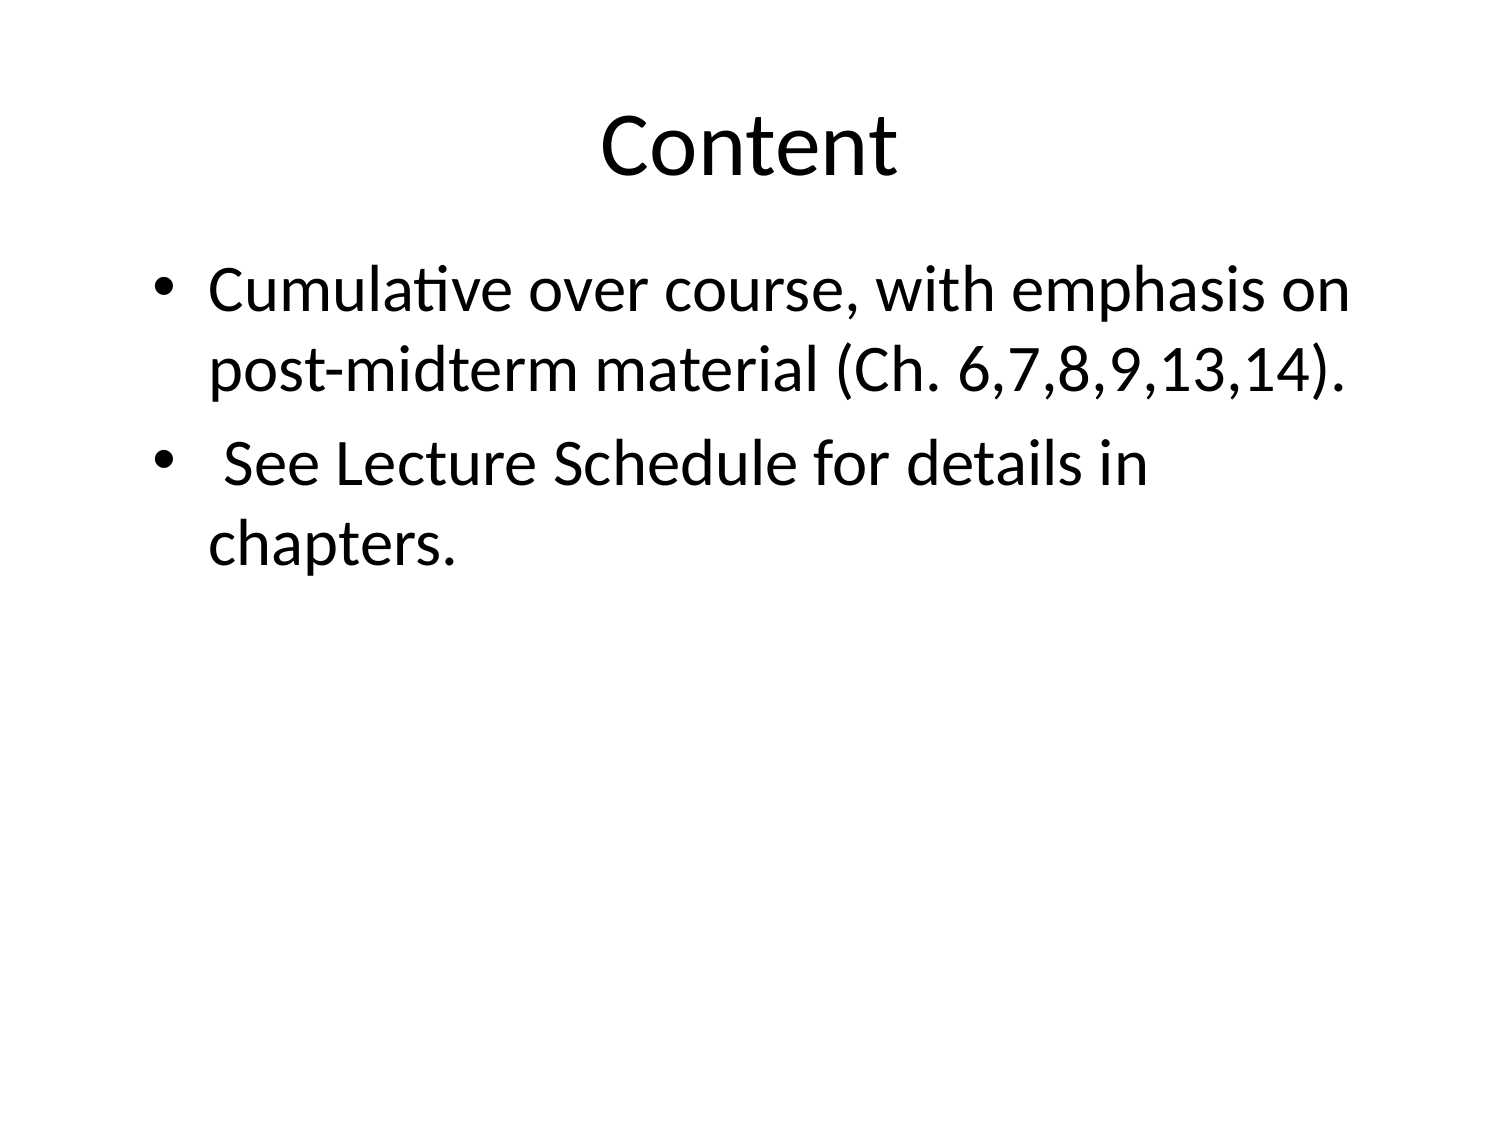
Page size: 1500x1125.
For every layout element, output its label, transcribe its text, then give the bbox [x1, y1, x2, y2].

list Cumulative over course, with emphasis on post-midterm material (Ch. 6,7,8,9,13,14). See Lecture Schedule for details in chapters. [137, 237, 1413, 988]
title Content [75, 45, 1425, 233]
